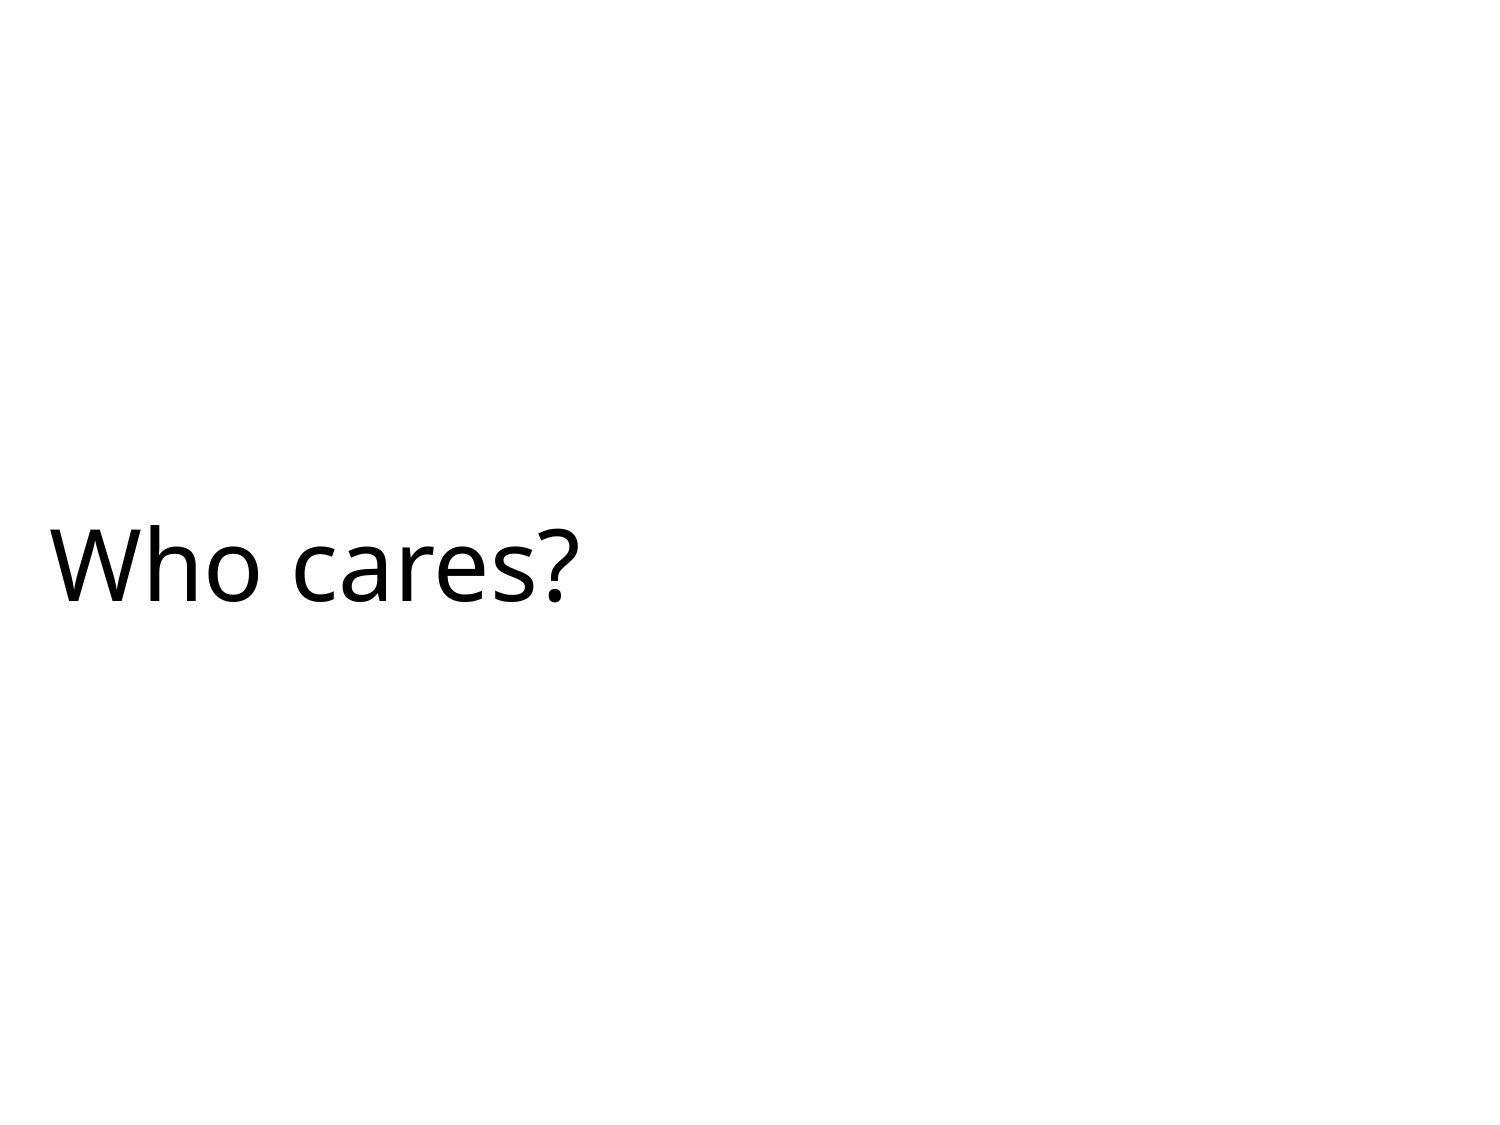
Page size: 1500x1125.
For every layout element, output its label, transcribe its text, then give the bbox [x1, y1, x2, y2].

text_box Who cares? [34, 494, 1293, 629]
